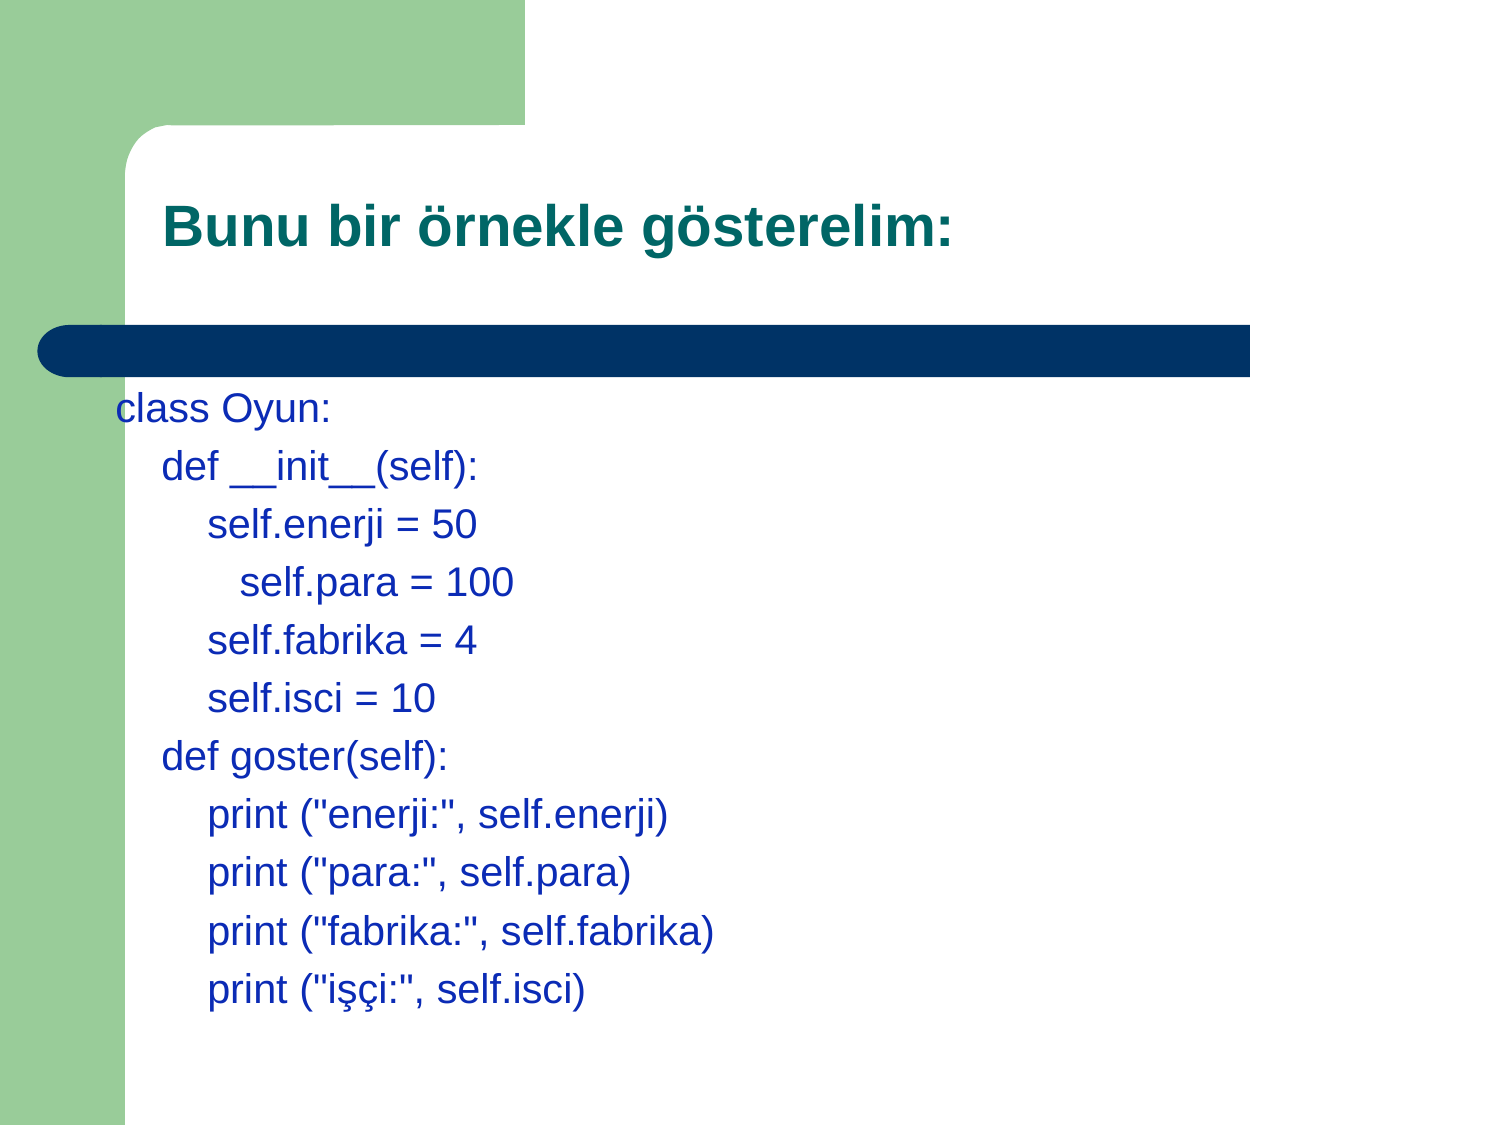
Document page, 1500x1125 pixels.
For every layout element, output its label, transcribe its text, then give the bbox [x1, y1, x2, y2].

list class Oyun: def __init__(self): self.enerji = 50 self.para = 100 self.fabrika = 4 self.isci = 10 def goster(self): print ("enerji:", self.enerji) print ("para:", self.para) print ("fabrika:", self.fabrika) print ("işçi:", self.isci) [100, 373, 1353, 1024]
title Bunu bir örnekle gösterelim: [147, 113, 1426, 268]
